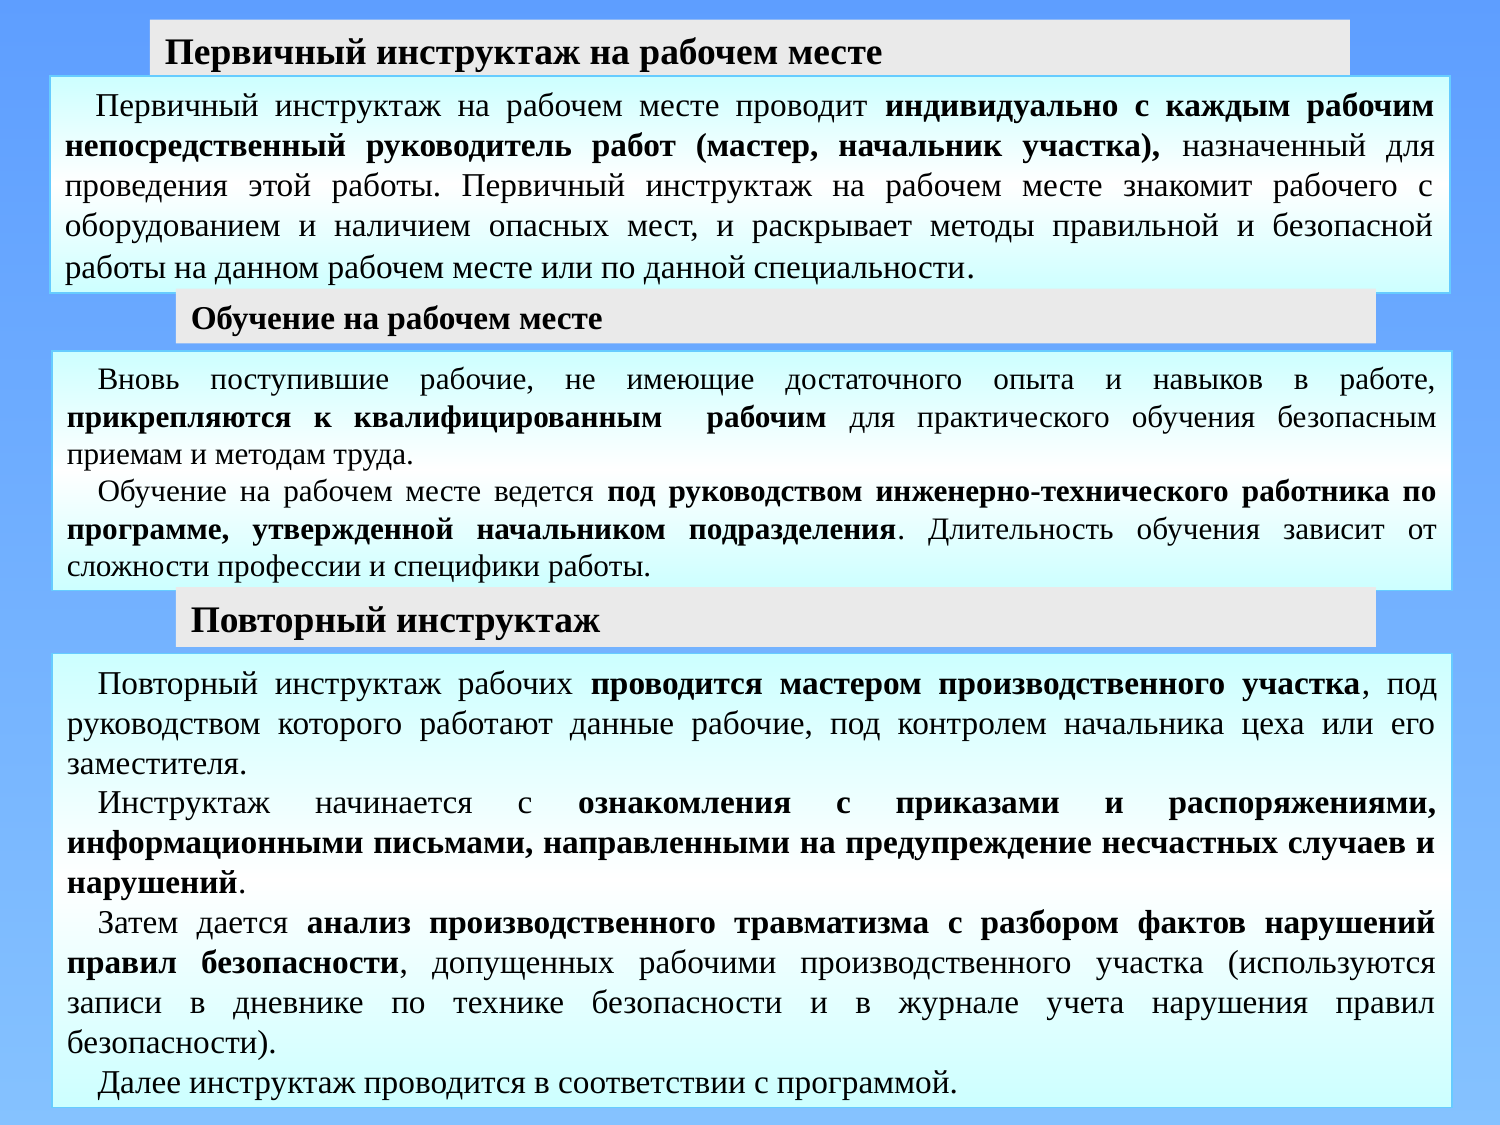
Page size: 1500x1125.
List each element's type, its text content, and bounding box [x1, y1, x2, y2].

text_box Повторный инструктаж [175, 587, 1376, 647]
text_box Повторный инструктаж рабочих проводится мастером производственного участка, под руководством которого работают данные рабочие, под контролем начальника цеха или его заместителя. Инструктаж начинается с ознакомления с приказами и распоряжениями, информационными письмами, направленными на предупреждение несчастных случаев и нарушений. Затем дается анализ производственного травматизма с разбором фактов нарушений правил безопасности, допущенных рабочими производственного участка (используются записи в дневнике по технике безопасности и в журнале учета нарушения правил безопасности). Далее инструктаж проводится в соответствии с программой. [52, 653, 1453, 1108]
text_box Вновь поступившие рабочие, не имеющие достаточного опыта и навыков в работе, прикрепляются к квалифицированным рабочим для практического обучения безопасным приемам и методам труда. Обучение на рабочем месте ведется под руководством инженерно-технического работника по программе, утвержденной начальником подразделения. Длительность обучения зависит от сложности профессии и специфики работы. [52, 350, 1453, 591]
text_box Обучение на рабочем месте [175, 288, 1376, 344]
text_box Первичный инструктаж на рабочем месте проводит индивидуально с каждым рабочим непосредственный руководитель работ (мастер, начальник участка), назначенный для проведения этой работы. Первичный инструктаж на рабочем месте знакомит рабочего с оборудованием и наличием опасных мест, и раскрывает методы правильной и безопасной работы на данном рабочем месте или по данной специальности. [50, 76, 1450, 293]
text_box Первичный инструктаж на рабочем месте [149, 19, 1350, 76]
